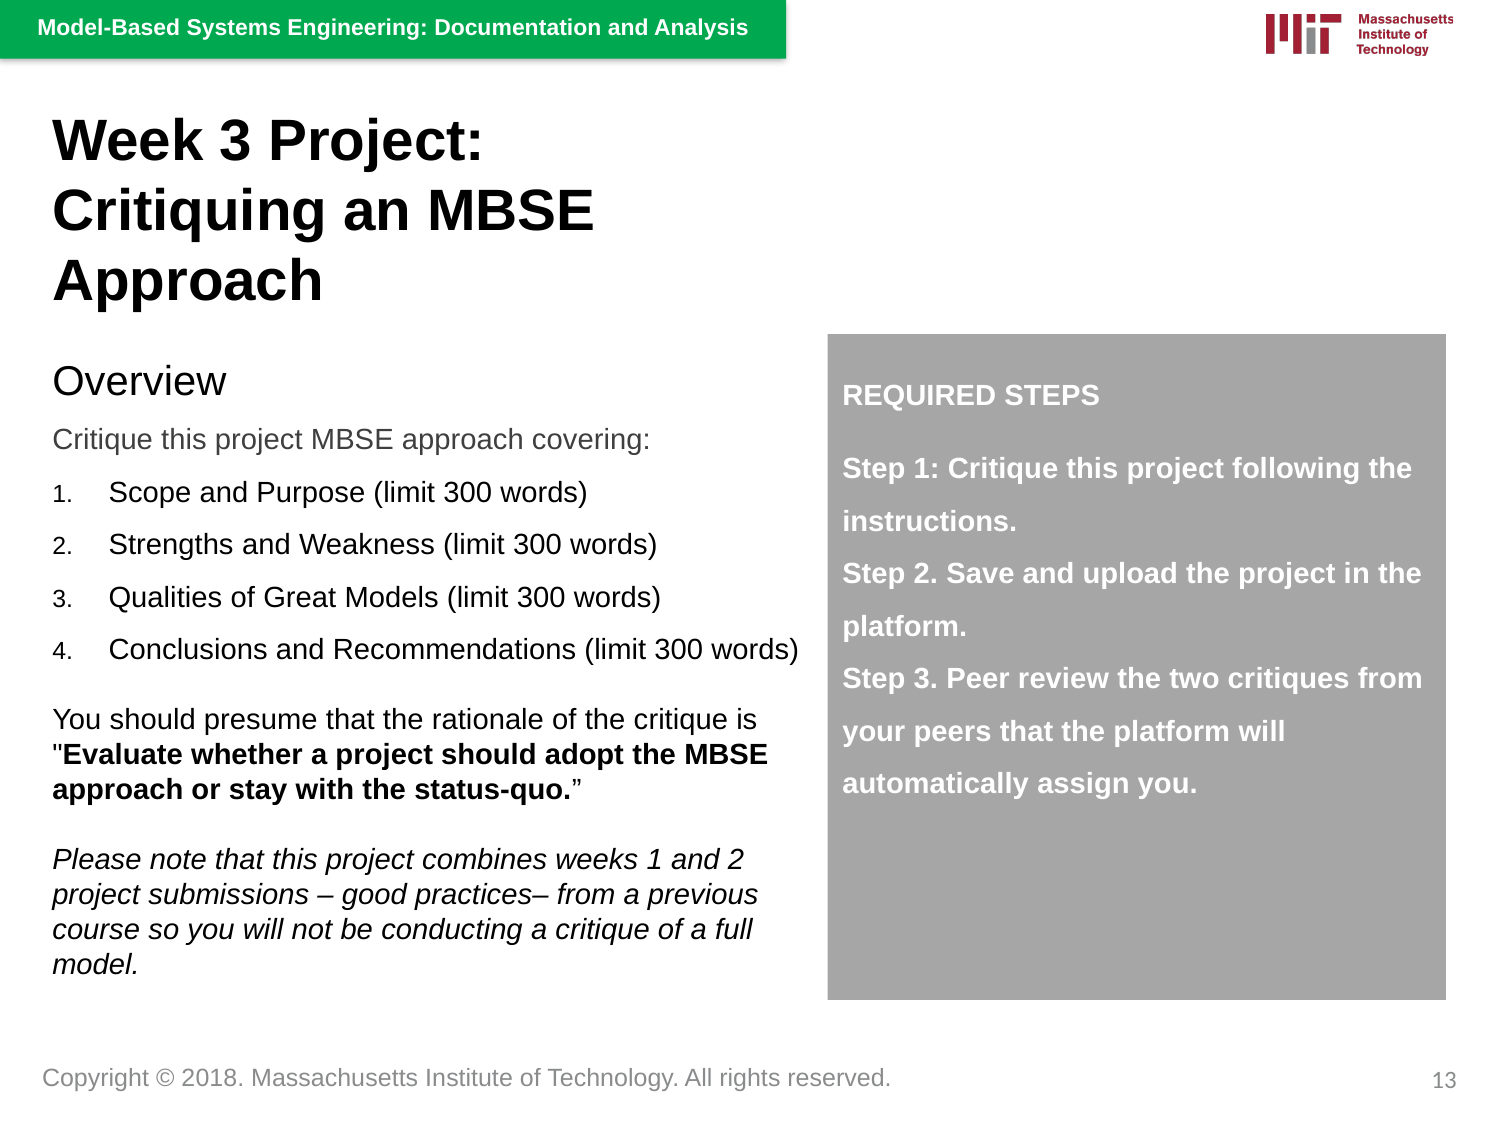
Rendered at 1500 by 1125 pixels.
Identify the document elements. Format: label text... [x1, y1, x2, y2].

text_box Week 3 Project: Critiquing an MBSE Approach [37, 95, 735, 182]
picture [1266, 14, 1454, 56]
text_box [47, 1034, 725, 1086]
text_box Critique this project MBSE approach covering: Scope and Purpose (limit 300 words) Strengths and Weakness (limit 300 words) Qualities of Great Models (limit 300 words) Conclusions and Recommendations (limit 300 words) You should presume that the rationale of the critique is "Evaluate whether a project should adopt the MBSE approach or stay with the status-quo.” Please note that this project combines weeks 1 and 2 project submissions – good practices– from a previous course so you will not be conducting a critique of a full model. [37, 409, 824, 1034]
text_box REQUIRED STEPS Step 1: Critique this project following the instructions. Step 2. Save and upload the project in the platform. Step 3. Peer review the two critiques from your peers that the platform will automatically assign you. [827, 334, 1446, 1000]
slide_number 13 [1121, 1055, 1472, 1116]
text_box Overview [37, 346, 492, 409]
